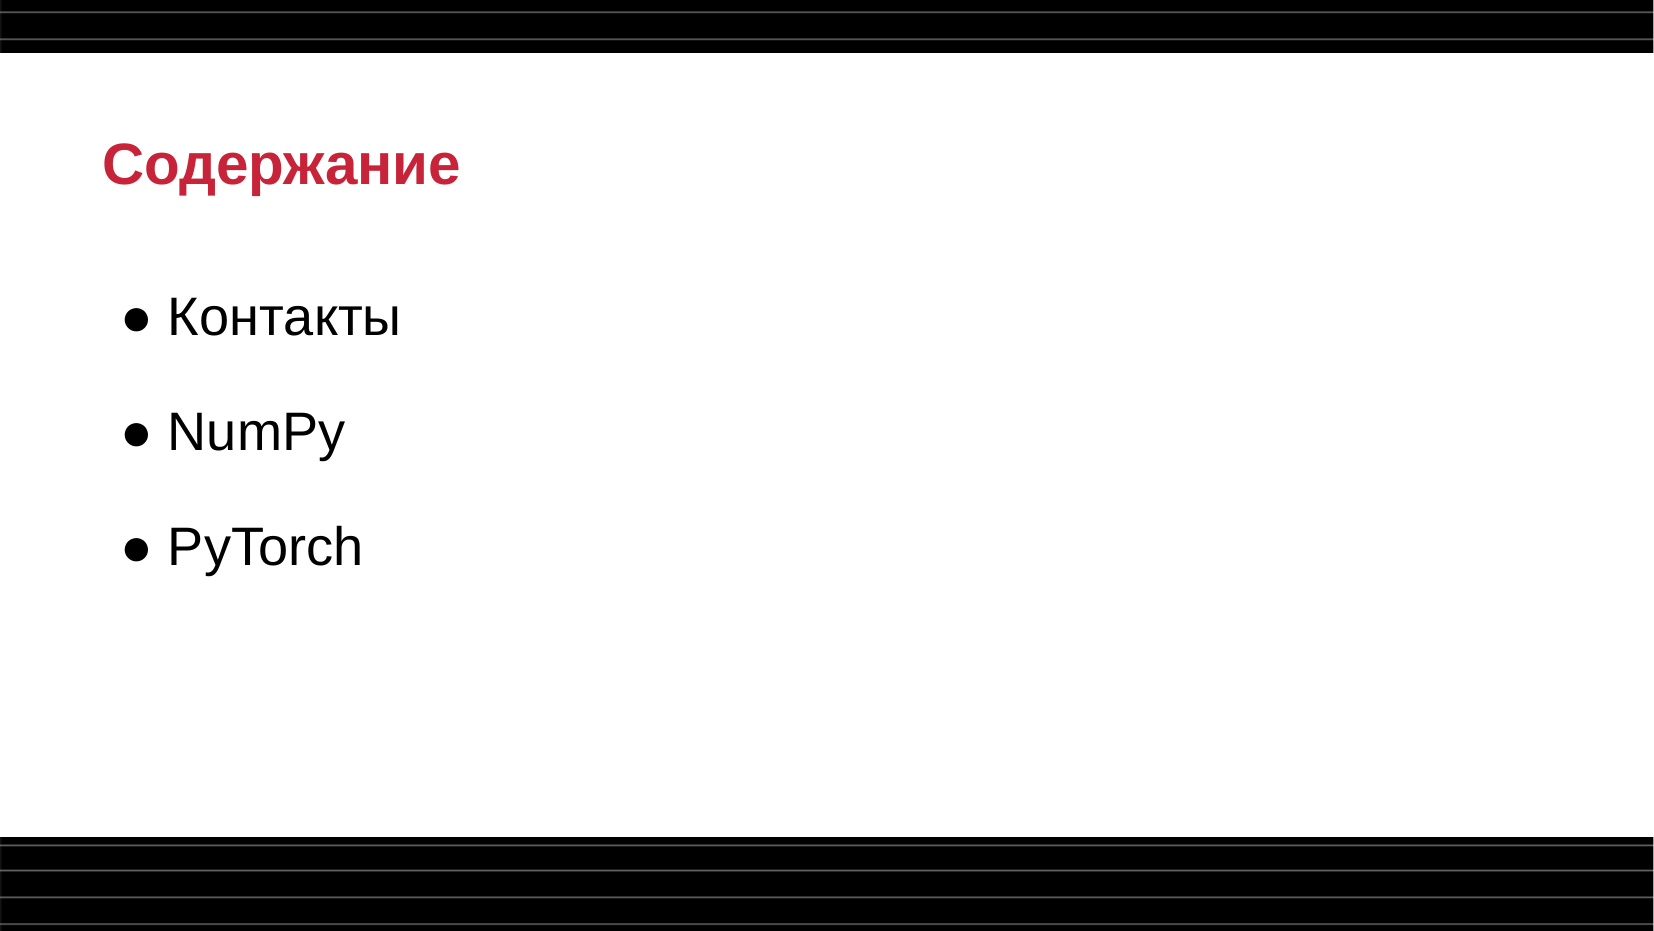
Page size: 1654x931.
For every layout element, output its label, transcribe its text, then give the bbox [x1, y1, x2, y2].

title Содержание [102, 83, 1046, 239]
picture [0, 0, 1654, 53]
picture [0, 837, 1654, 931]
list ● Контакты ● NumPy ● PyTorch [102, 280, 1591, 683]
